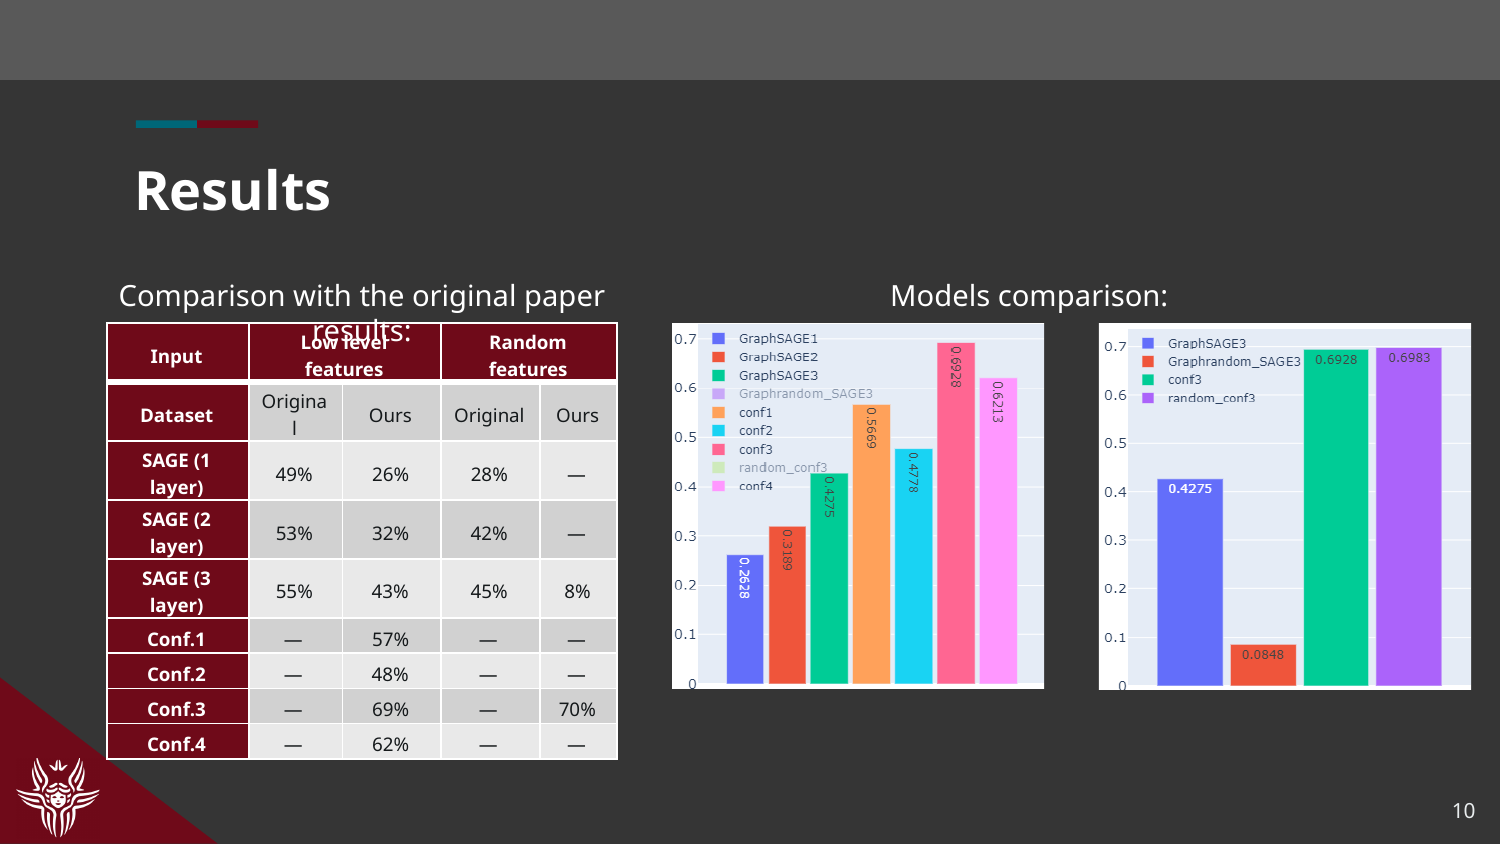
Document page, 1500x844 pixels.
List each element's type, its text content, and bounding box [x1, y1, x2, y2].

table_cell — [442, 654, 539, 688]
table_cell — [541, 724, 616, 758]
table_cell — [541, 442, 616, 499]
table_cell 55% [250, 560, 342, 617]
table_cell 62% [343, 724, 440, 758]
table_cell 26% [343, 442, 440, 499]
table_cell — [250, 724, 342, 758]
table_cell — [250, 689, 342, 723]
table_cell Original [250, 385, 342, 440]
table_cell — [541, 654, 616, 688]
table_cell SAGE (1 layer) [108, 442, 248, 499]
table_cell 69% [343, 689, 440, 723]
table_cell 49% [250, 442, 342, 499]
title Results [119, 141, 1381, 230]
table_cell Dataset [108, 385, 248, 440]
table_cell Ours [343, 385, 440, 440]
picture [1098, 322, 1472, 690]
table_cell 32% [343, 501, 440, 558]
table_header Low level features [250, 355, 440, 379]
text_box Models comparison: [675, 269, 1383, 320]
picture [16, 758, 100, 839]
table_cell Conf.4 [108, 724, 248, 758]
table_cell SAGE (3 layer) [108, 560, 248, 617]
picture [671, 322, 1045, 689]
table_cell Conf.2 [108, 654, 248, 688]
table_cell — [541, 501, 616, 558]
table_header Random features [442, 355, 616, 379]
table_cell Original [442, 385, 539, 440]
text_box Comparison with the original paper results: [70, 269, 654, 355]
table_cell 70% [541, 689, 616, 723]
table_cell — [250, 654, 342, 688]
table_cell Conf.1 [108, 619, 248, 652]
table_cell 8% [541, 560, 616, 617]
table_cell — [250, 619, 342, 652]
slide_number 10 [1400, 779, 1491, 844]
table_cell 57% [343, 619, 440, 652]
table_cell 43% [343, 560, 440, 617]
table_cell 42% [442, 501, 539, 558]
table_cell 53% [250, 501, 342, 558]
table_header Input [108, 355, 248, 379]
table_cell — [442, 619, 539, 652]
table_cell Conf.3 [108, 689, 248, 723]
table_cell — [442, 724, 539, 758]
table_cell — [442, 689, 539, 723]
table_cell 48% [343, 654, 440, 688]
table_cell 28% [442, 442, 539, 499]
table_cell SAGE (2 layer) [108, 501, 248, 558]
table_cell Ours [541, 385, 616, 440]
table_cell — [541, 619, 616, 652]
table_cell 45% [442, 560, 539, 617]
